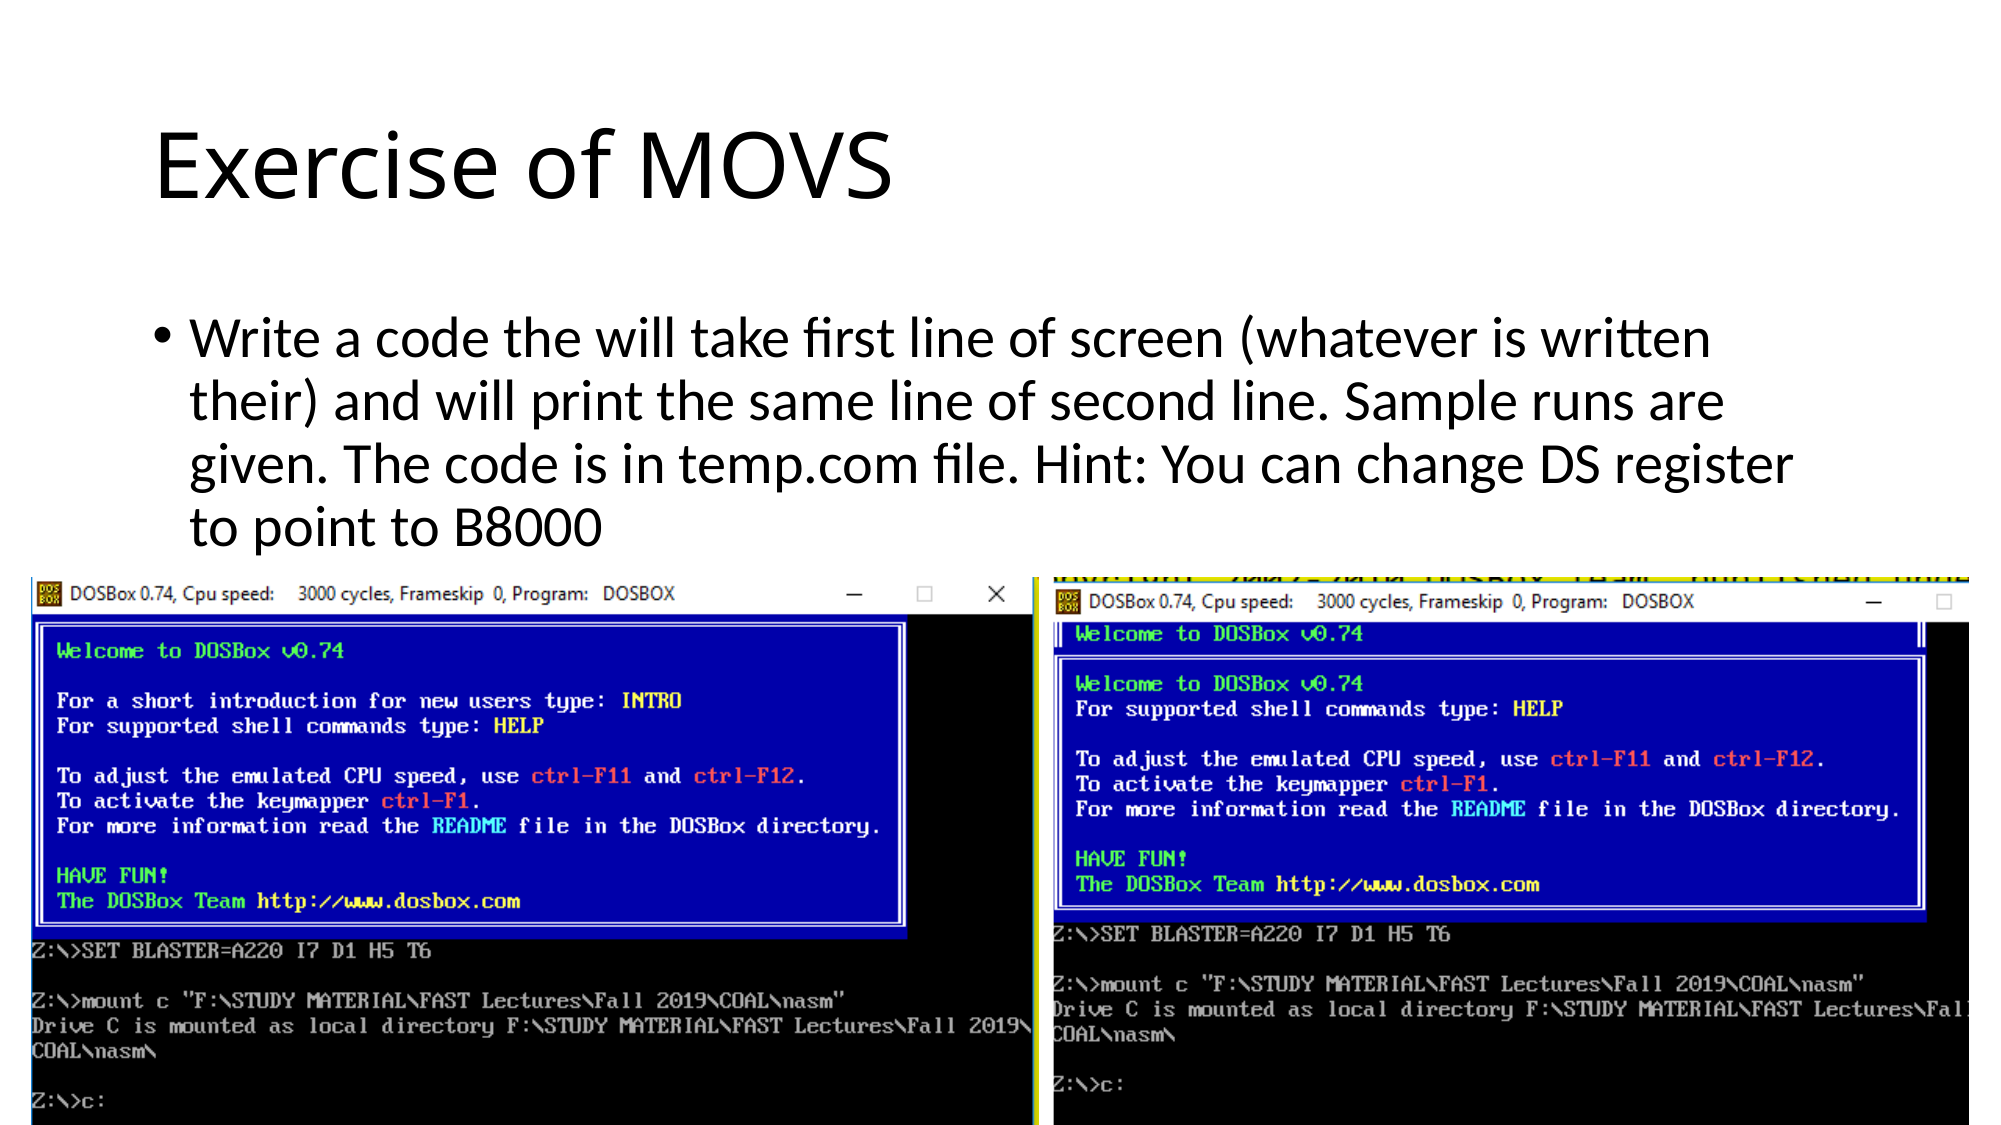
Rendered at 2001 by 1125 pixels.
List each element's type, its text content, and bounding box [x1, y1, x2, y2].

list Write a code the will take first line of screen (whatever is written their) and will print the same line of second line. Sample runs are given. The code is in temp.com file. Hint: You can change DS register to point to B8000 [137, 299, 1863, 1014]
title Exercise of MOVS [137, 59, 1863, 278]
picture [1053, 577, 1969, 1125]
picture [30, 576, 1039, 1125]
